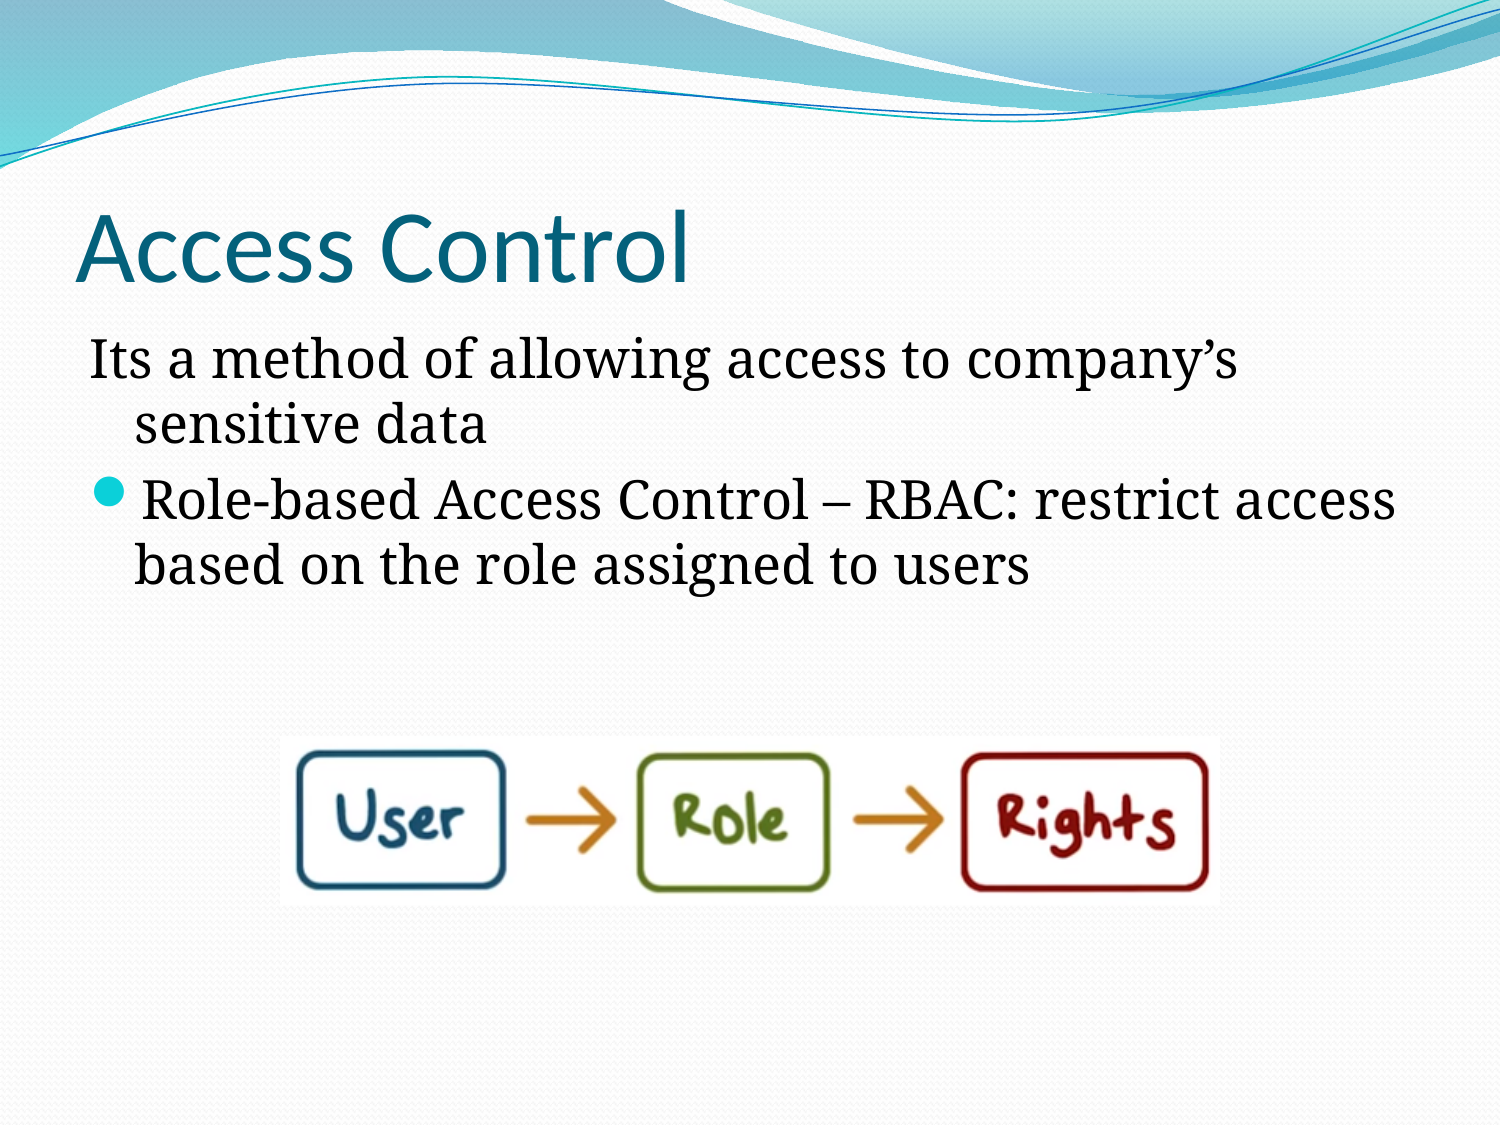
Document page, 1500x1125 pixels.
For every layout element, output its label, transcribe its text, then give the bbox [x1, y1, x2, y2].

picture [280, 735, 1220, 906]
title Access Control [75, 115, 1425, 303]
list Its a method of allowing access to company’s sensitive data Role-based Access Control – RBAC: restrict access based on the role assigned to users [75, 317, 1425, 622]
